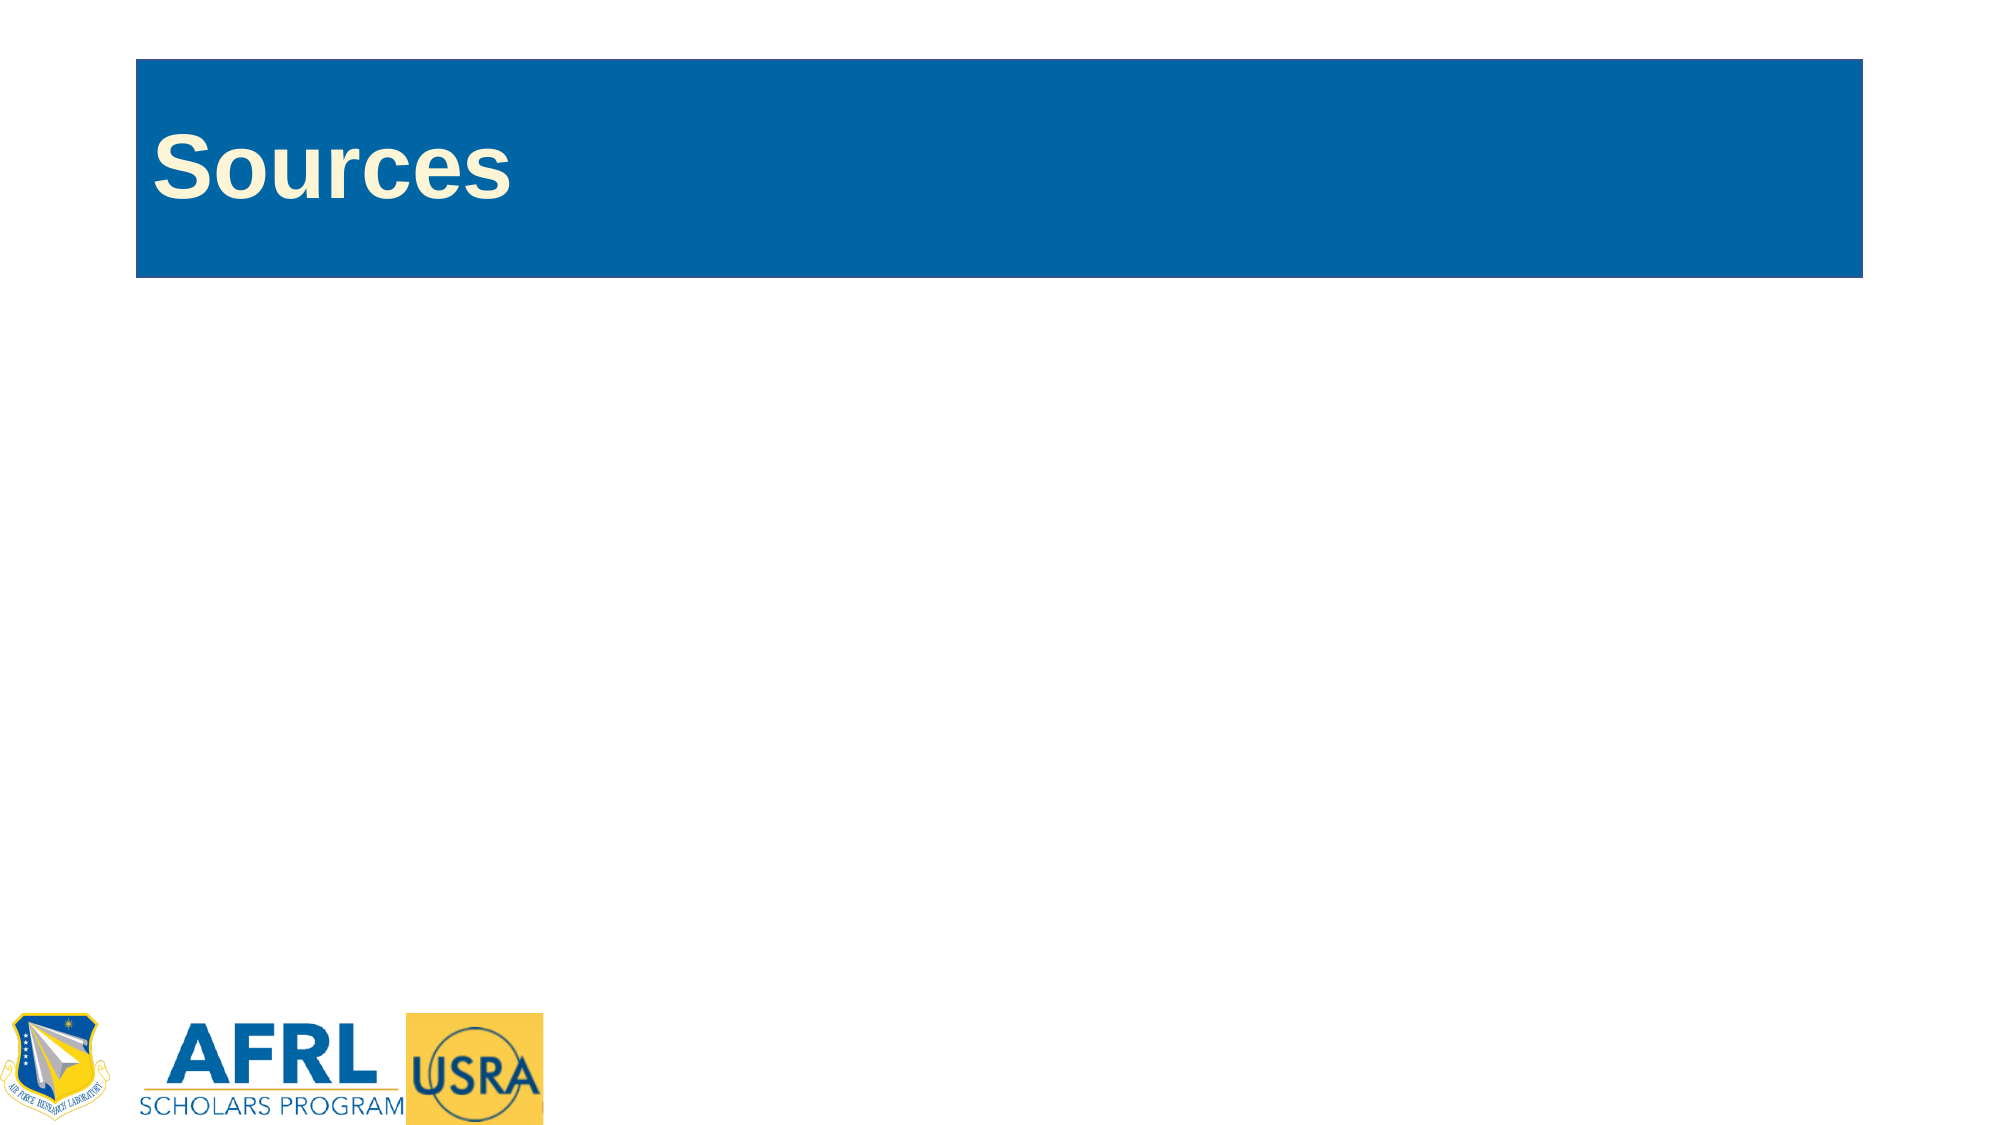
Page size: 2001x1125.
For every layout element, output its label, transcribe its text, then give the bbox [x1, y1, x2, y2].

picture [137, 1013, 544, 1125]
title Sources [137, 59, 1863, 278]
picture [0, 1013, 110, 1121]
